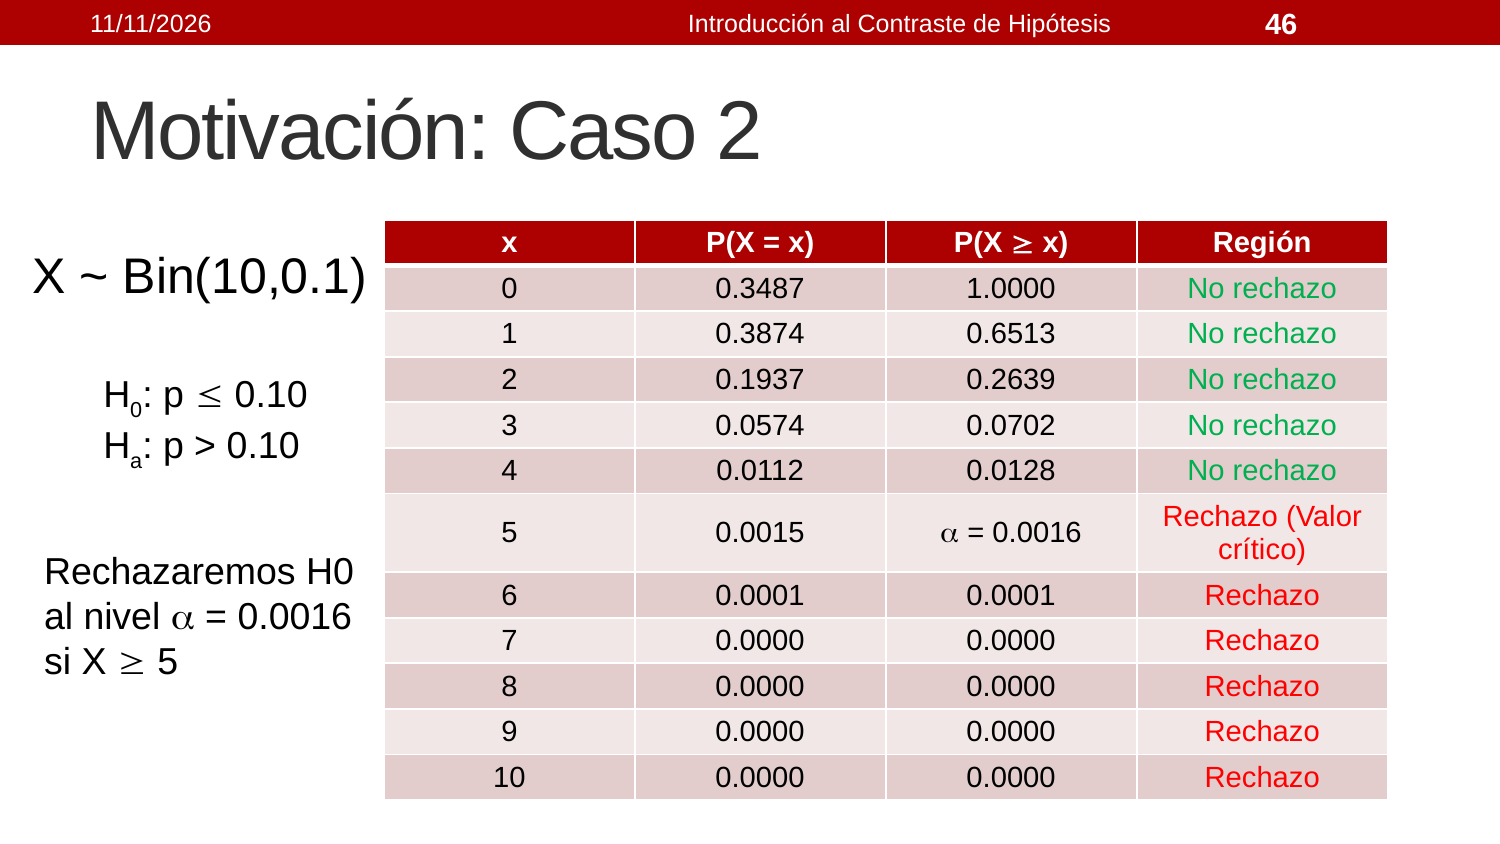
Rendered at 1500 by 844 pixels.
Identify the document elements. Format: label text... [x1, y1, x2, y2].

table_cell 0.3874 [636, 312, 885, 356]
table_cell 0.0000 [887, 664, 1136, 708]
table_cell 10 [385, 755, 634, 799]
text_box H0: p  0.10 Ha: p > 0.10 [88, 362, 384, 480]
table_cell 0.3487 [636, 268, 885, 310]
table_cell 0.0000 [887, 710, 1136, 754]
table_cell 0.0000 [887, 619, 1136, 662]
table_cell 0.0112 [636, 449, 885, 493]
table_cell No rechazo [1138, 449, 1387, 493]
table_cell 6 [385, 573, 634, 617]
table_cell  = 0.0016 [887, 494, 1136, 571]
table_cell 5 [385, 494, 634, 571]
title Motivación: Caso 2 [75, 65, 1425, 188]
table_cell 1 [385, 312, 634, 356]
table_cell Rechazo (Valor crítico) [1138, 494, 1387, 571]
table_cell 0.0015 [636, 494, 885, 571]
table_cell Rechazo [1138, 710, 1387, 754]
table_cell 8 [385, 664, 634, 708]
table_cell 0.0000 [636, 755, 885, 799]
table_cell 0.0000 [636, 619, 885, 662]
table_cell No rechazo [1138, 358, 1387, 401]
table_cell 9 [385, 710, 634, 754]
table_cell Rechazo [1138, 573, 1387, 617]
table_cell 7 [385, 619, 634, 662]
text_box X ~ Bin(10,0.1) [17, 235, 384, 311]
table_cell 0.0000 [636, 664, 885, 708]
footer Introducción al Contraste de Hipótesis [562, 2, 1238, 43]
table_header Región [1138, 221, 1387, 263]
table_cell 2 [385, 358, 634, 401]
table_cell 0.6513 [887, 312, 1136, 356]
table_cell Rechazo [1138, 619, 1387, 662]
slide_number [75, 2, 550, 43]
table_header x [385, 221, 634, 263]
table_cell No rechazo [1138, 268, 1387, 310]
table_header P(X  x) [887, 221, 1136, 263]
table_cell 3 [385, 403, 634, 447]
table_cell Rechazo [1138, 755, 1387, 799]
slide_number 46 [1250, 2, 1425, 43]
table_cell 0.1937 [636, 358, 885, 401]
text_box Rechazaremos H0 al nivel  = 0.0016 si X  5 [29, 539, 384, 690]
table_cell 0.0128 [887, 449, 1136, 493]
table_cell No rechazo [1138, 403, 1387, 447]
table_cell 0.0000 [636, 710, 885, 754]
table_cell 0.2639 [887, 358, 1136, 401]
table_cell 4 [385, 449, 634, 493]
table_cell 0.0702 [887, 403, 1136, 447]
table_cell 0.0001 [887, 573, 1136, 617]
table_cell Rechazo [1138, 664, 1387, 708]
table_cell 0.0574 [636, 403, 885, 447]
table_cell 0.0000 [887, 755, 1136, 799]
table_cell 1.0000 [887, 268, 1136, 310]
table_header P(X = x) [636, 221, 885, 263]
table_cell No rechazo [1138, 312, 1387, 356]
table_cell 0 [385, 268, 634, 310]
table_cell 0.0001 [636, 573, 885, 617]
